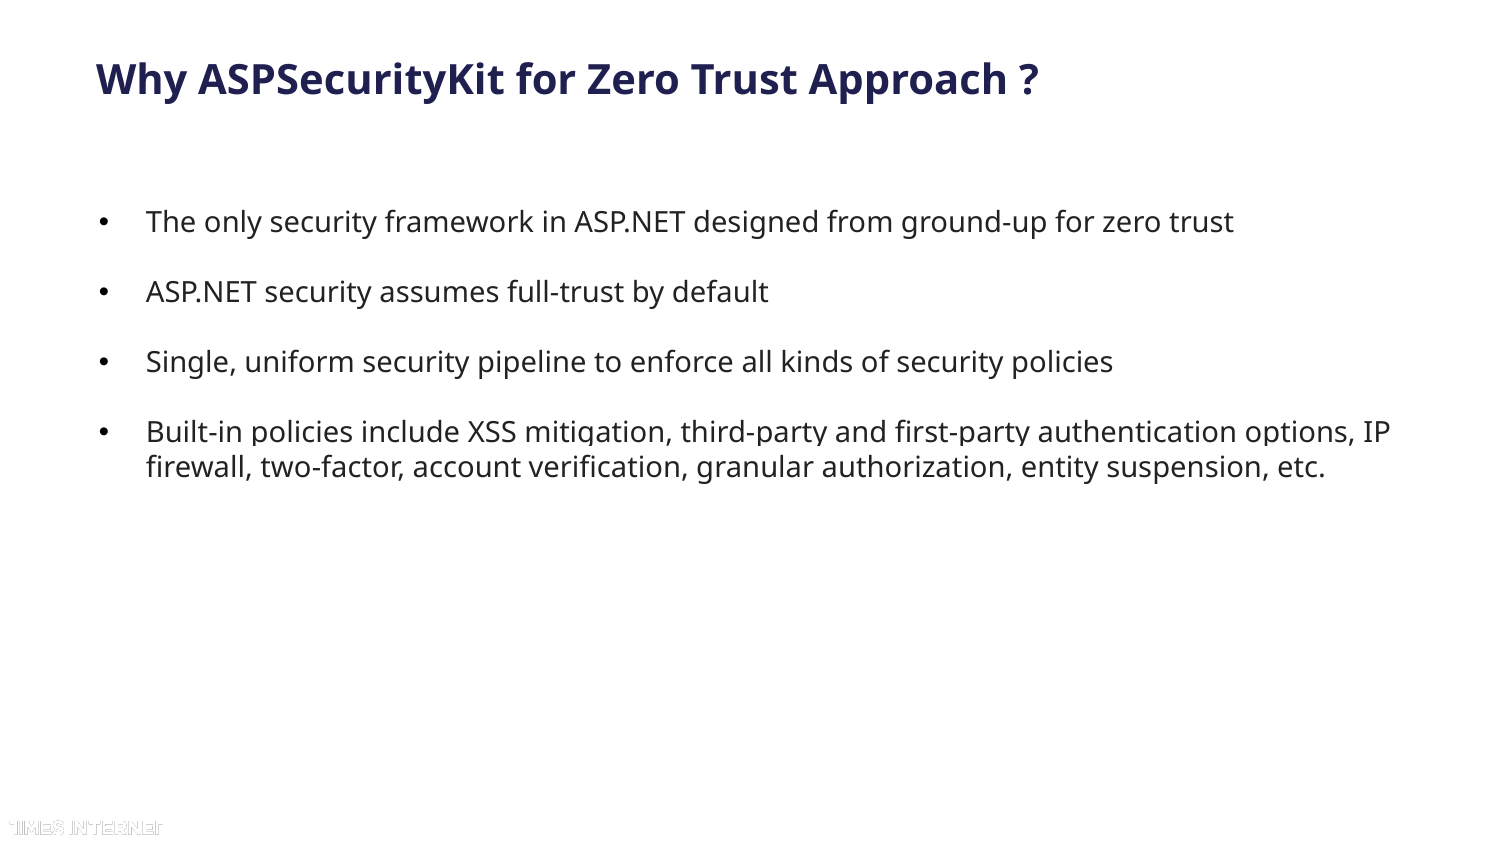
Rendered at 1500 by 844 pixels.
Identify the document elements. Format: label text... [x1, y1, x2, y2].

picture [8, 818, 164, 837]
title Why ASPSecurityKit for Zero Trust Approach ? [81, 37, 1440, 133]
text_box The only security framework in ASP.NET designed from ground-up for zero trust ASP.NET security assumes full-trust by default Single, uniform security pipeline to enforce all kinds of security policies Built-in policies include XSS mitigation, third-party and first-party authentication options, IP firewall, two-factor, account verification, granular authorization, entity suspension, etc. [84, 188, 1436, 749]
